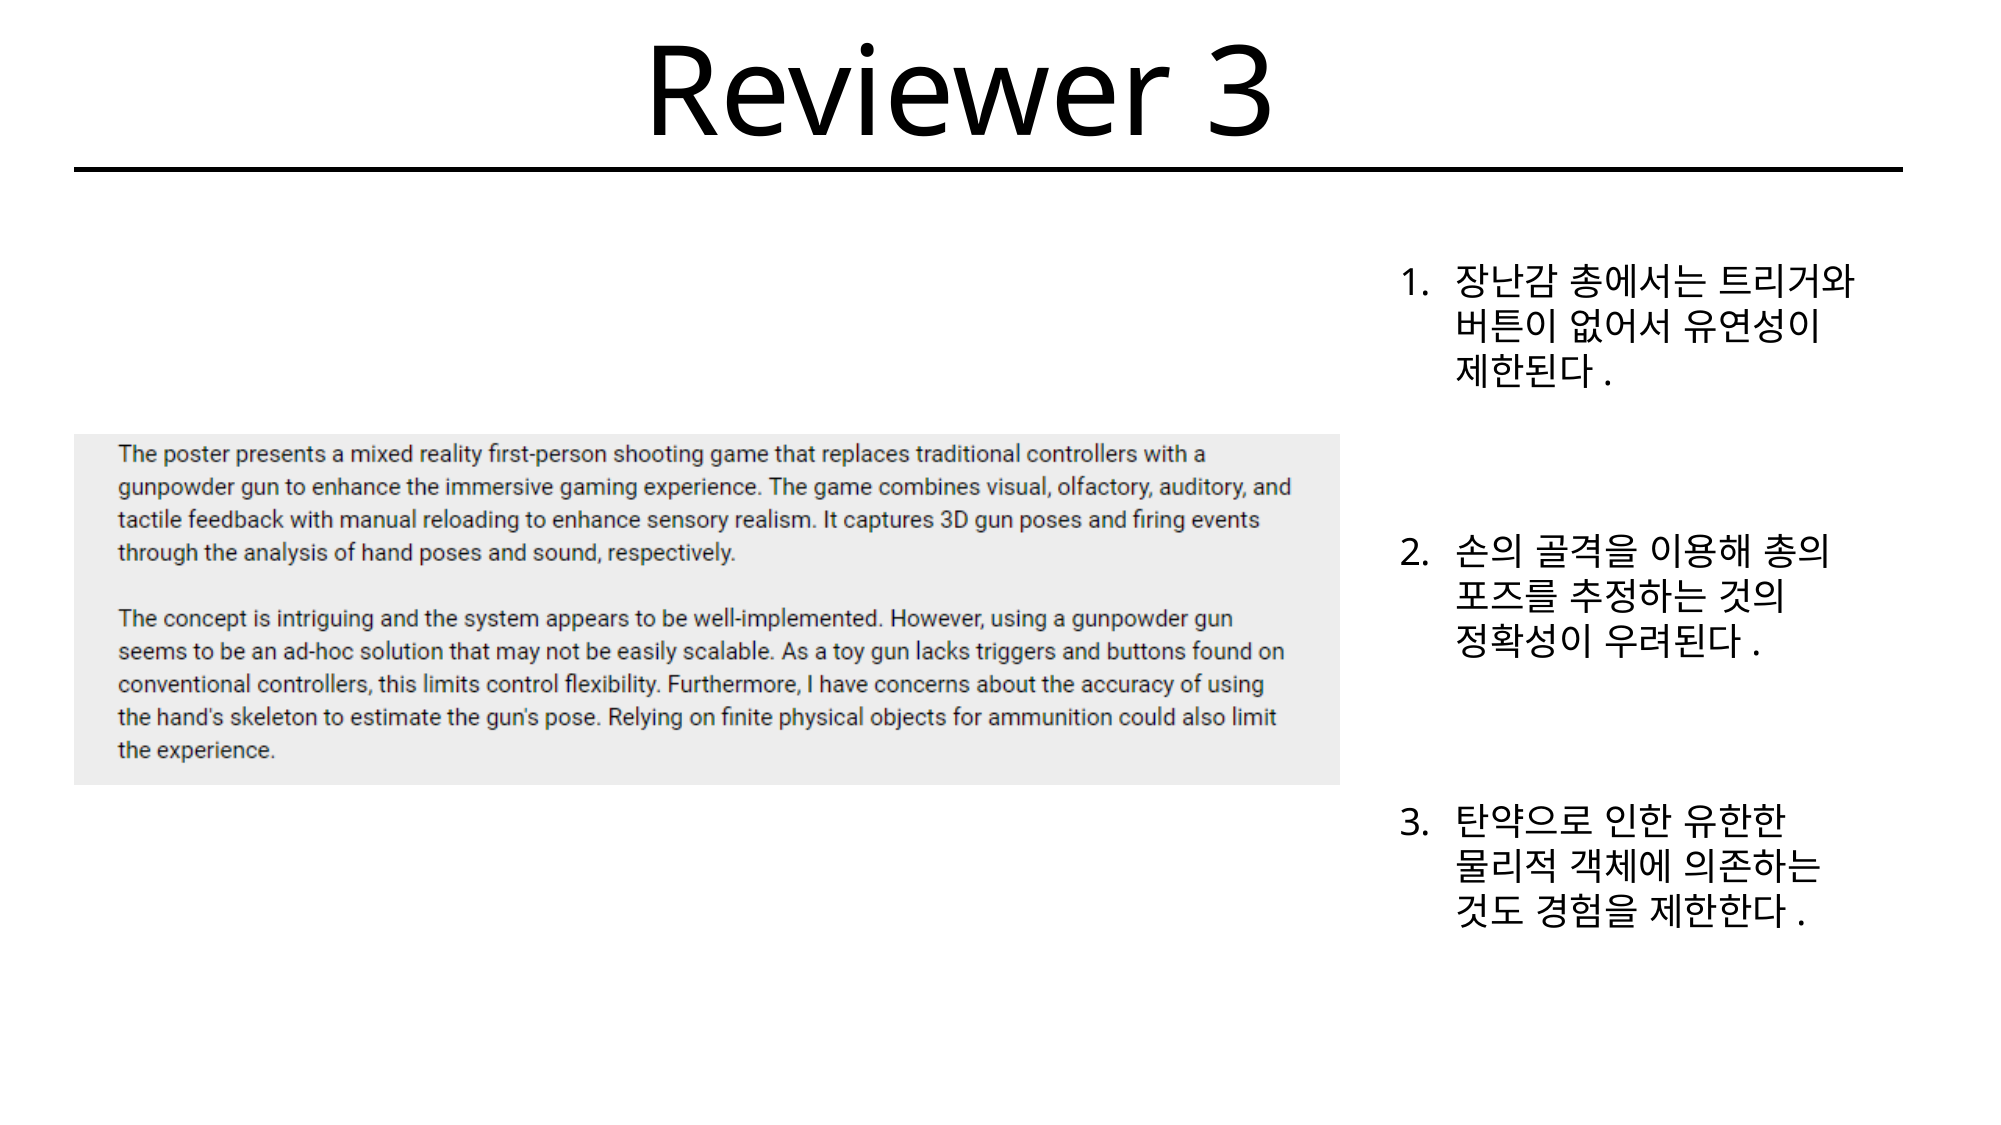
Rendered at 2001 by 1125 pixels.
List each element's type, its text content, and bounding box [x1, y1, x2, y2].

text_box 장난감 총에서는 트리거와 버튼이 없어서 유연성이 제한된다. 손의 골격을 이용해 총의 포즈를 추정하는 것의 정확성이 우려된다. 탄약으로 인한 유한한 물리적 객체에 의존하는 것도 경험을 제한한다. [1384, 250, 1903, 941]
text_box Reviewer 3 [97, 0, 1823, 169]
picture [74, 434, 1340, 785]
